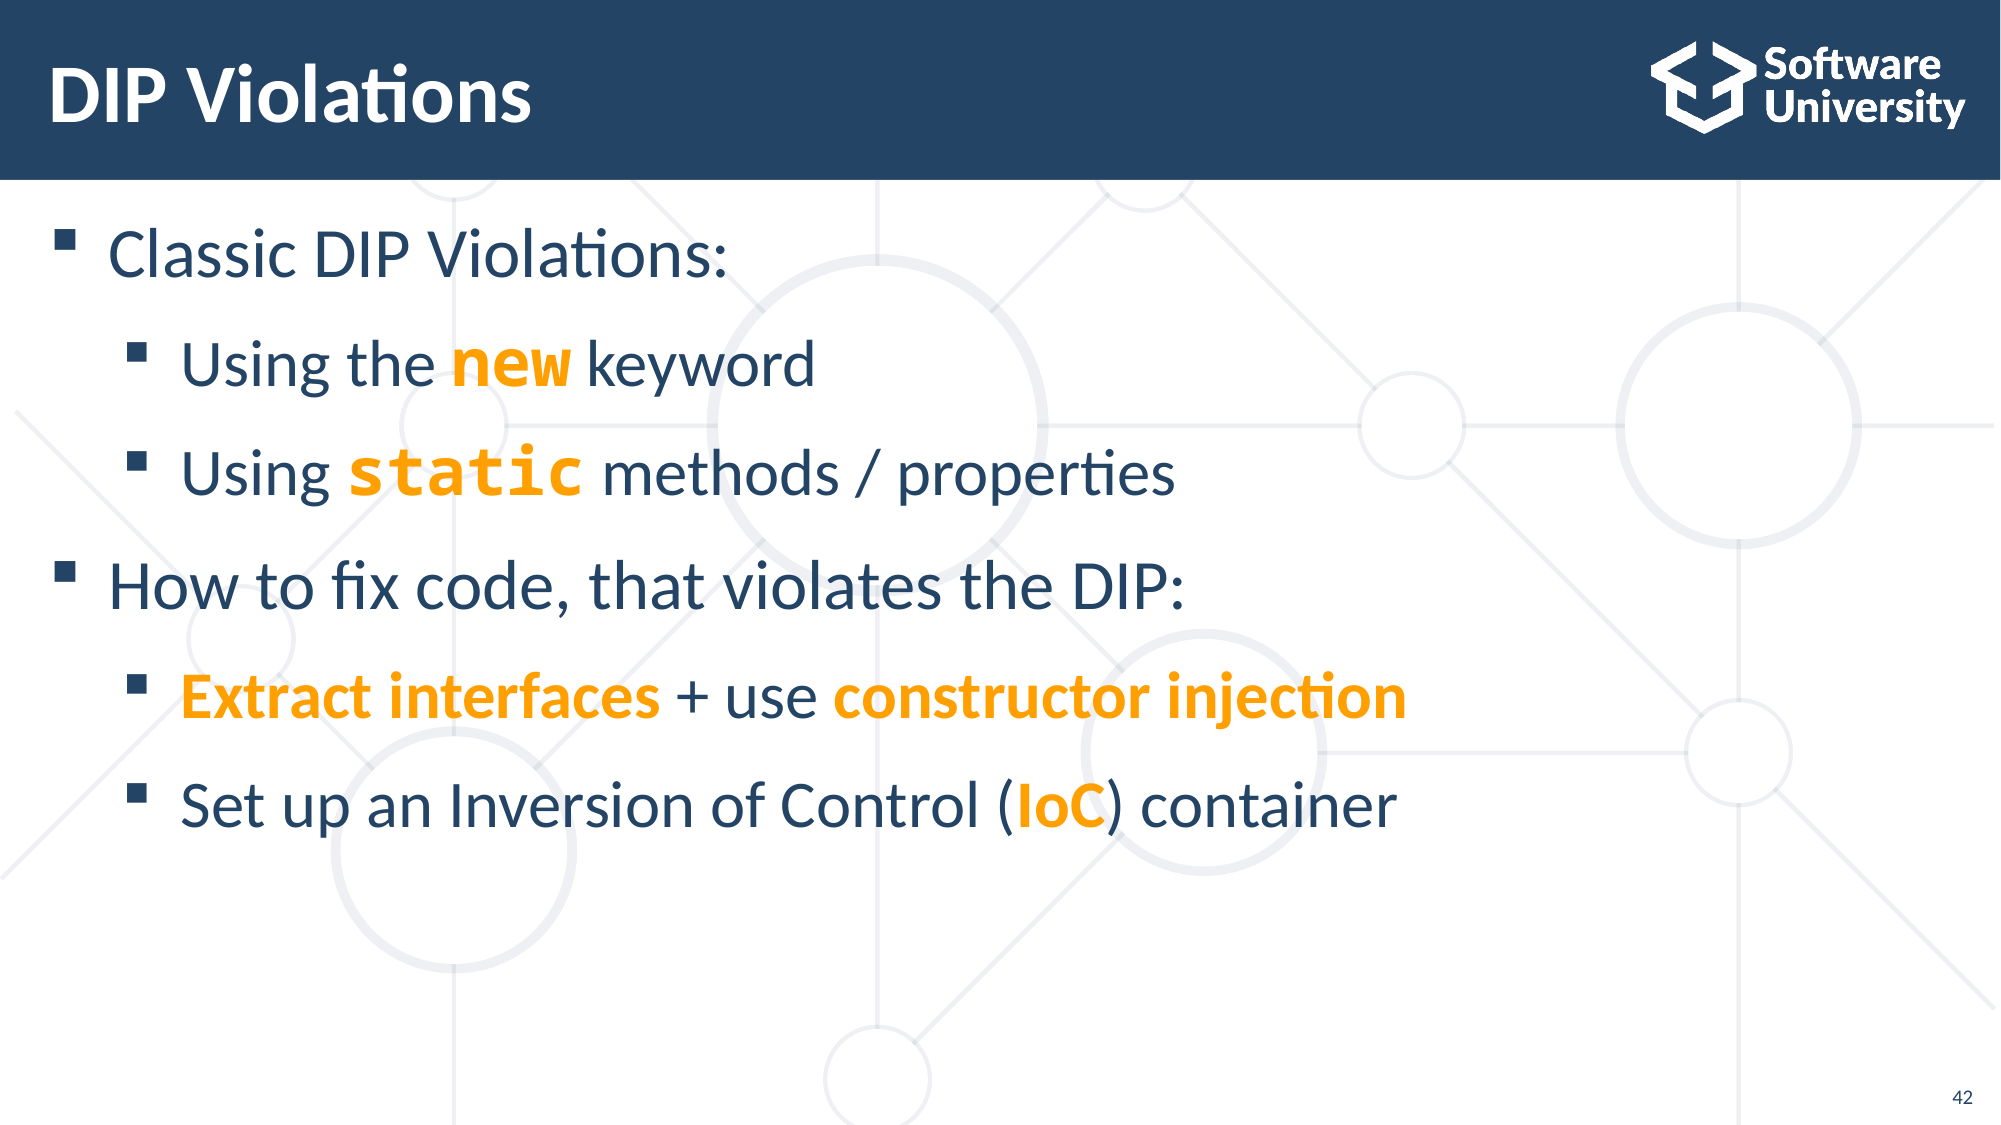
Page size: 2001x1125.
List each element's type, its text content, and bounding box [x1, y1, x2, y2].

title DIP Violations [31, 16, 1625, 162]
list Classic DIP Violations: Using the new keyword Using static methods / properties How to fix code, that violates the DIP: Extract interfaces + use constructor injection Set up an Inversion of Control (IoC) container [31, 196, 1970, 1104]
slide_number 42 [1927, 1067, 1989, 1117]
picture [1651, 41, 1966, 134]
